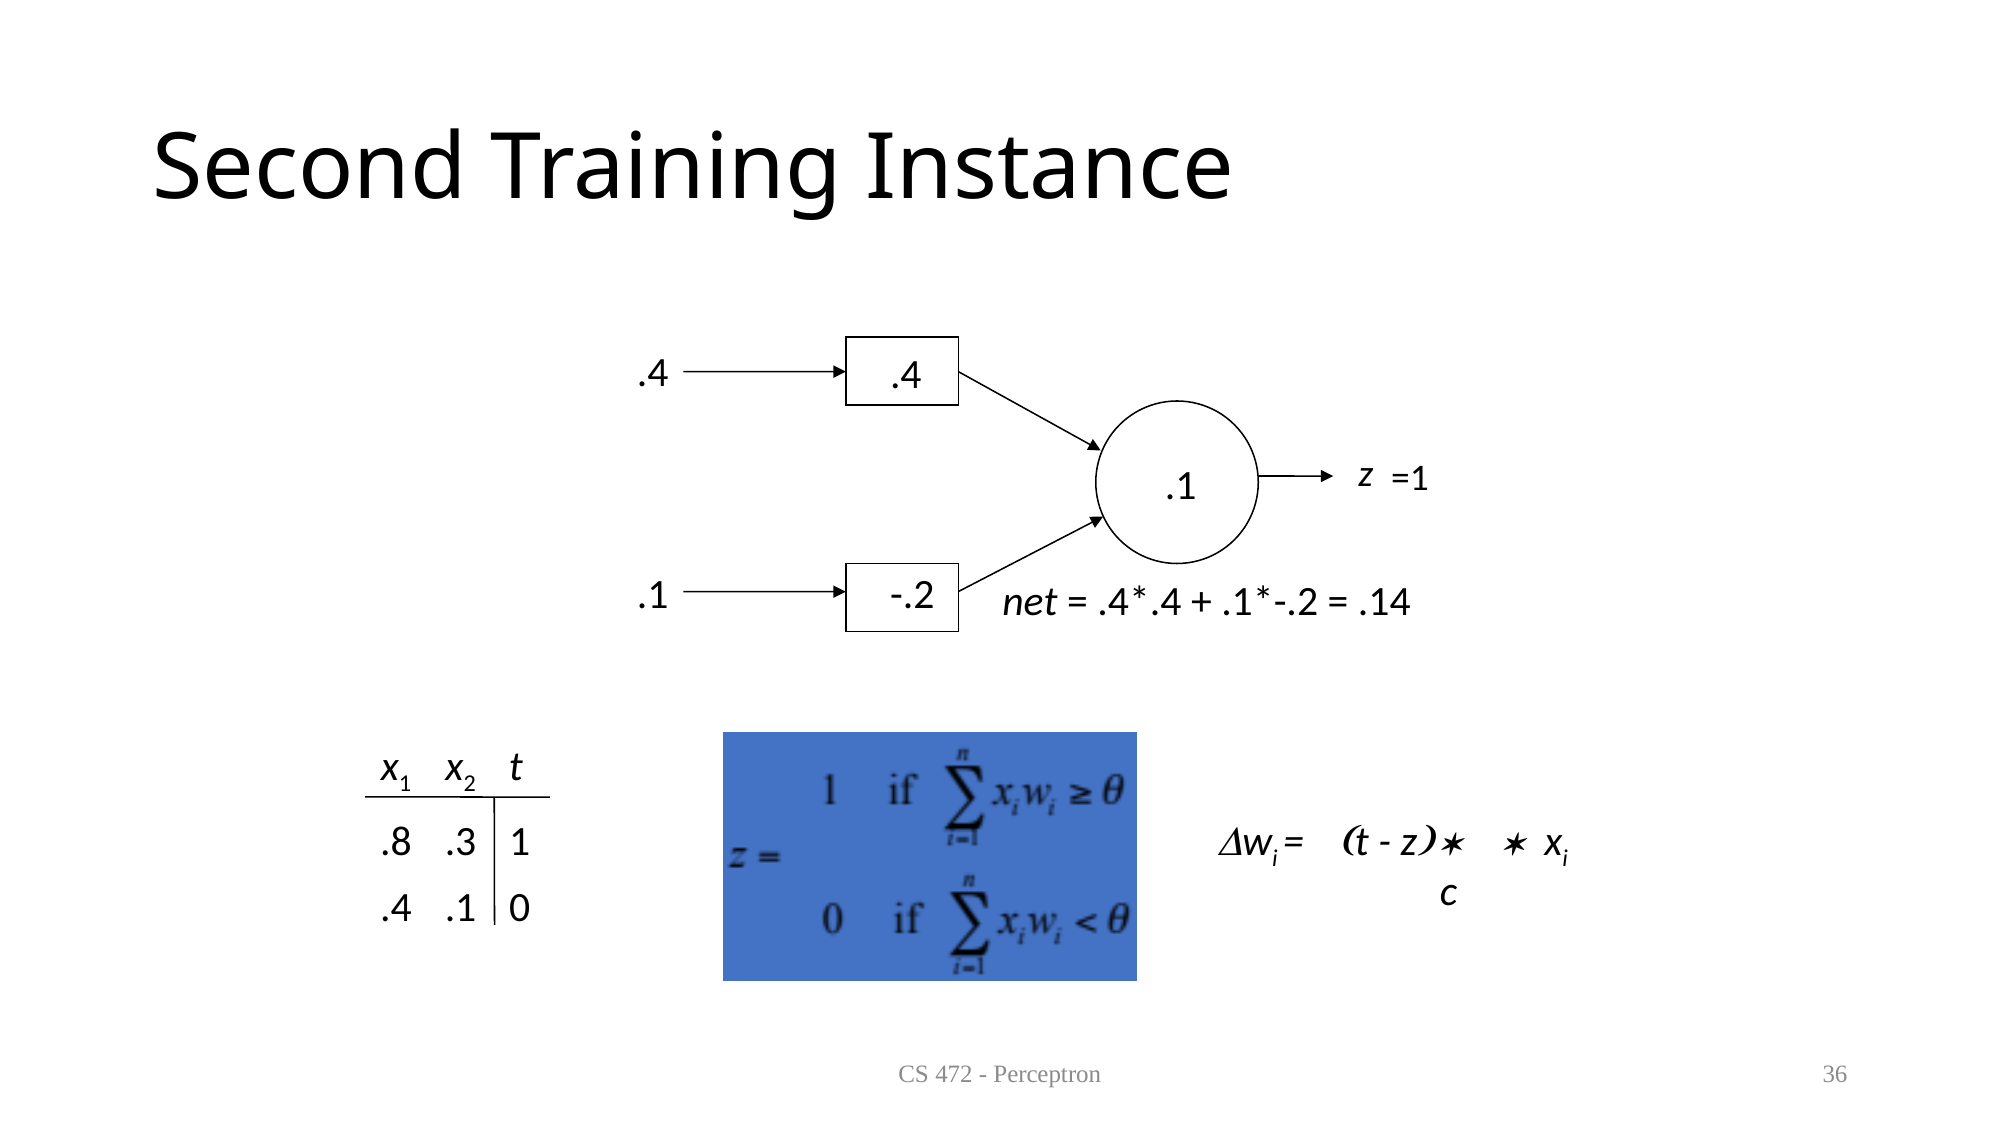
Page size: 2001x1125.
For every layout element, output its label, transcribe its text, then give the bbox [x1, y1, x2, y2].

title Second Training Instance [137, 59, 1863, 278]
text_box .1 [1150, 450, 1212, 516]
text_box [685, 585, 845, 598]
text_box net = .4*.4 + .1*-.2 = .14 [987, 566, 1427, 632]
text_box [1007, 516, 1104, 566]
text_box [958, 371, 1101, 451]
text_box (t - z) [1323, 806, 1424, 872]
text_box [621, 336, 685, 626]
slide_number 36 [1412, 1042, 1863, 1103]
text_box =1 [1376, 445, 1444, 506]
text_box [1258, 469, 1334, 483]
text_box [1095, 400, 1259, 564]
footer CS 472 - Perceptron [662, 1042, 1338, 1103]
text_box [365, 731, 550, 938]
text_box .4 [875, 339, 937, 405]
text_box -.2 [875, 559, 950, 625]
text_box Dwi = [1202, 806, 1338, 879]
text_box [723, 731, 1137, 981]
text_box z [1343, 441, 1388, 502]
text_box [845, 336, 959, 405]
text_box [845, 563, 959, 632]
text_box [685, 365, 846, 378]
text_box * xi [1487, 806, 1591, 879]
text_box * c [1424, 806, 1513, 922]
